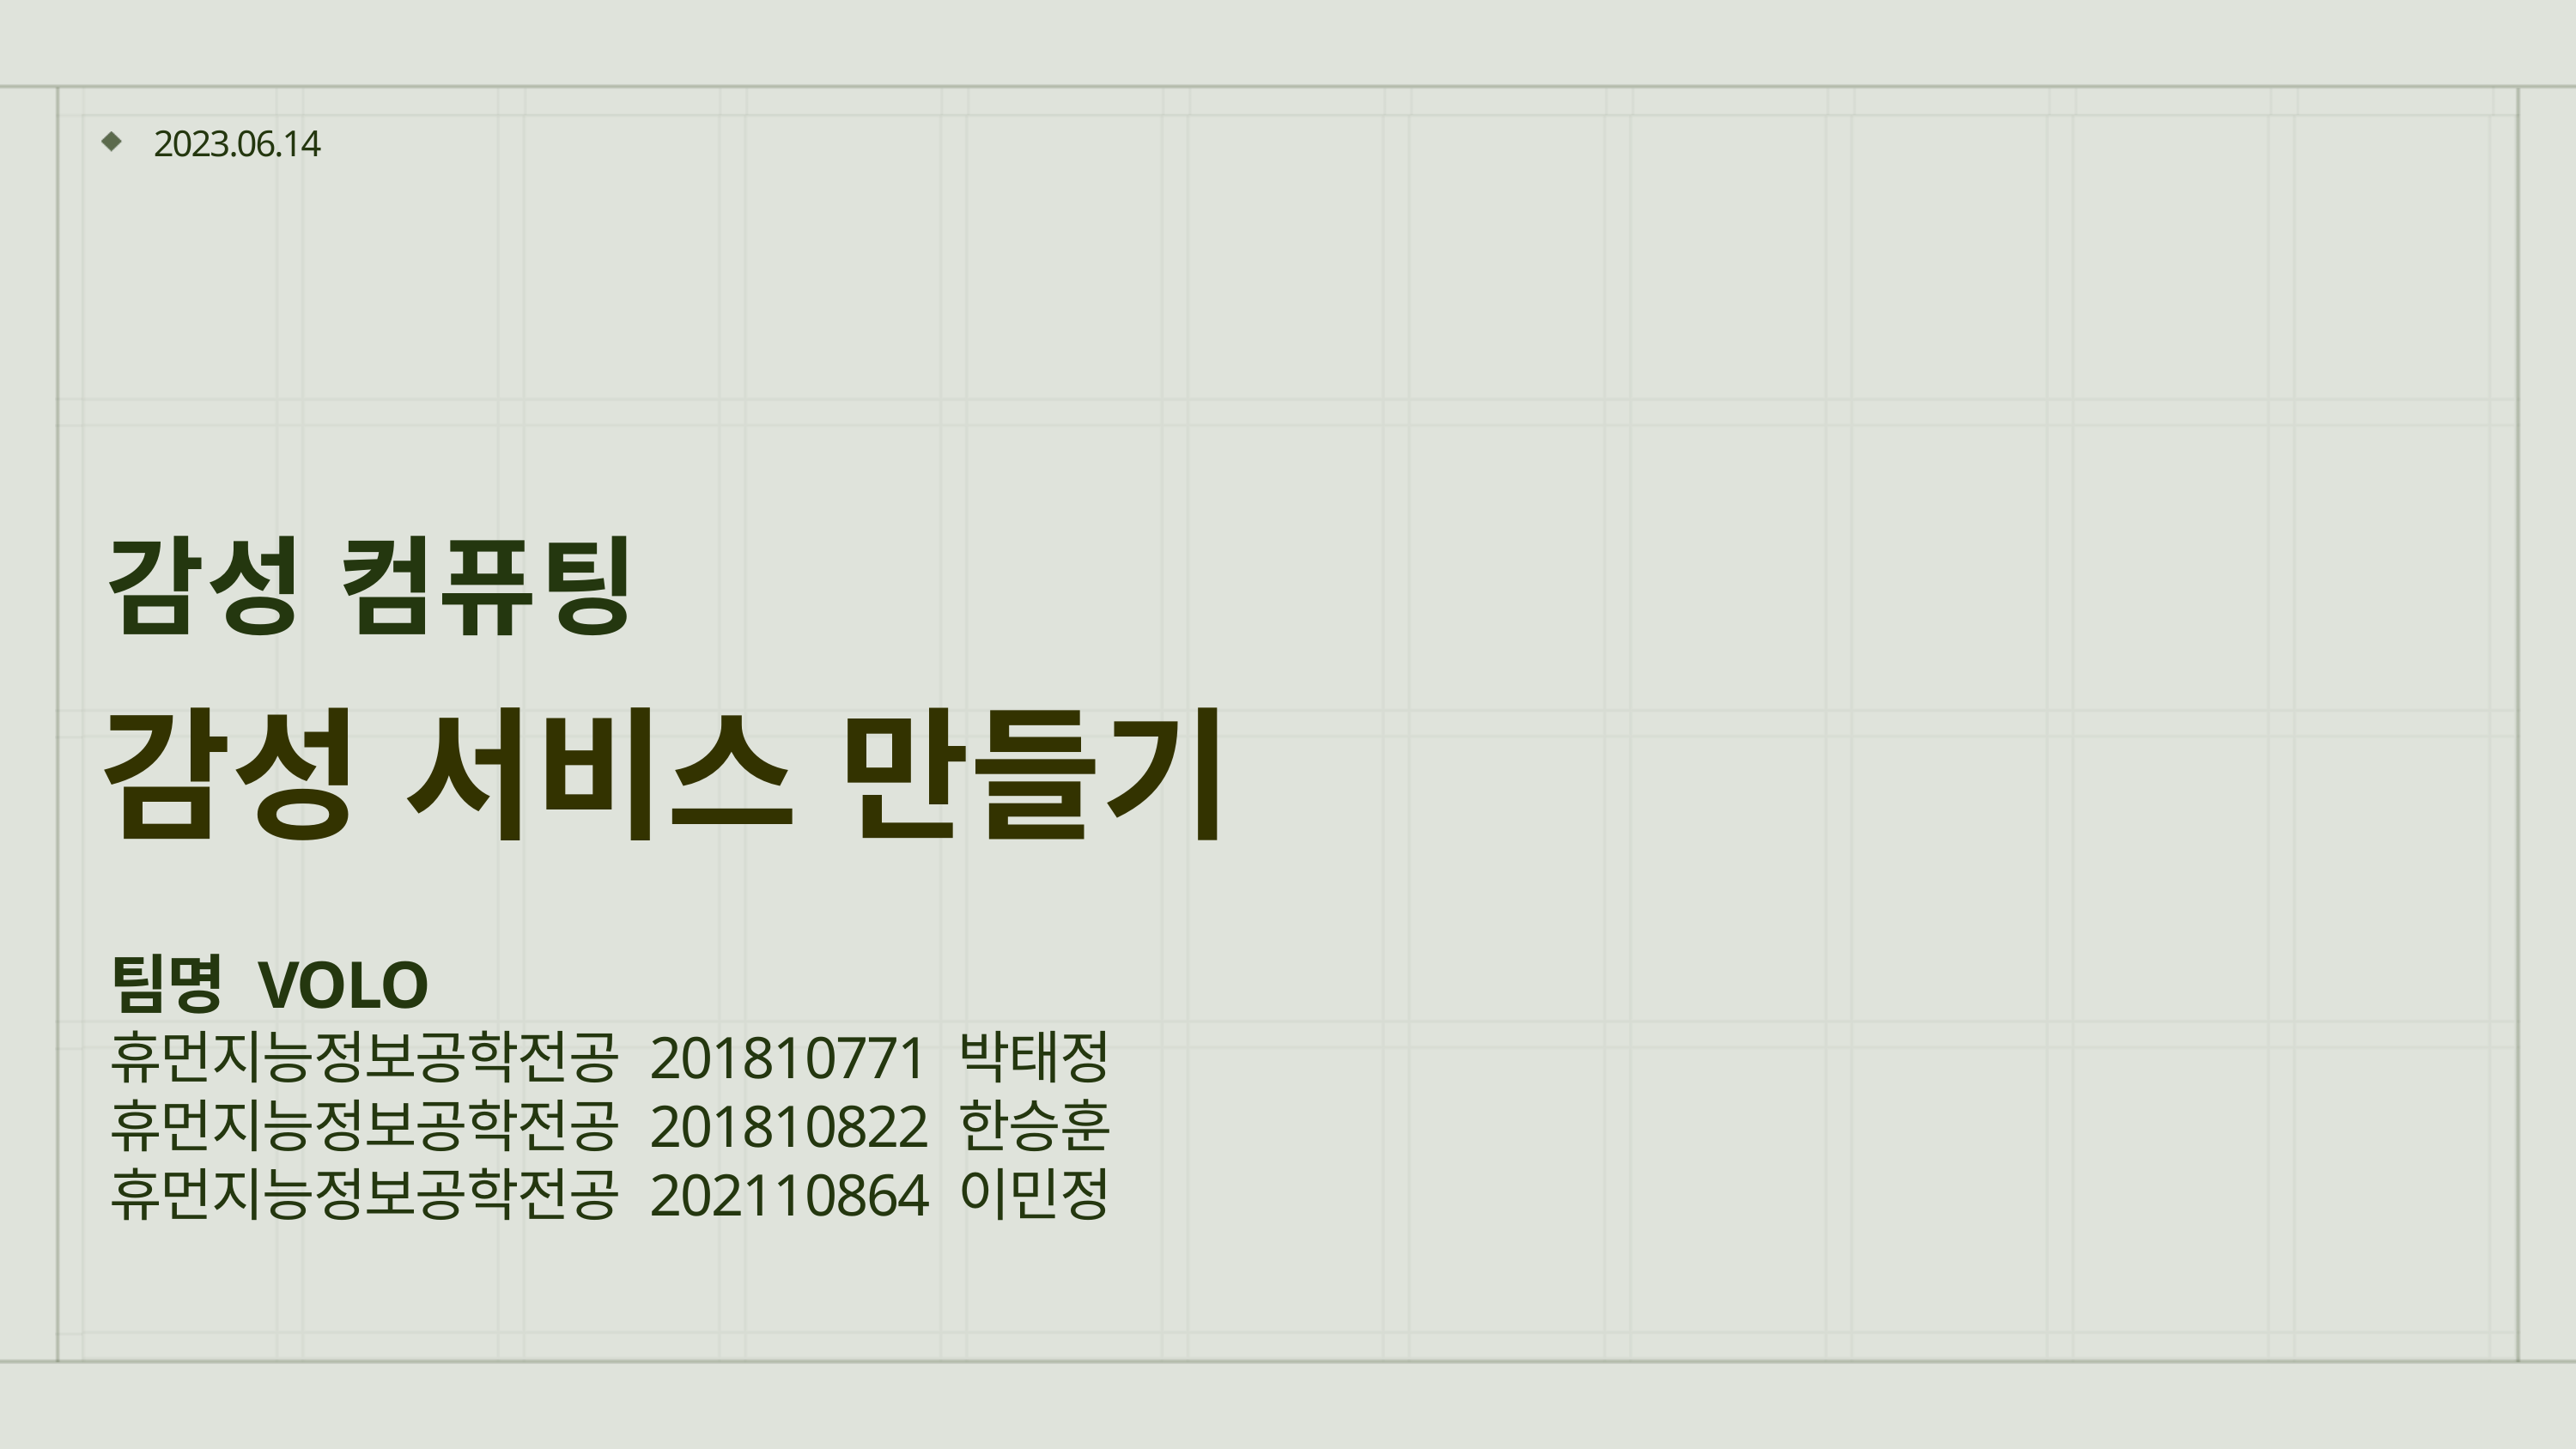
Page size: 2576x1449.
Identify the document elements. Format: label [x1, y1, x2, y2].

text_box [104, 134, 119, 150]
text_box [0, 80, 2576, 1368]
